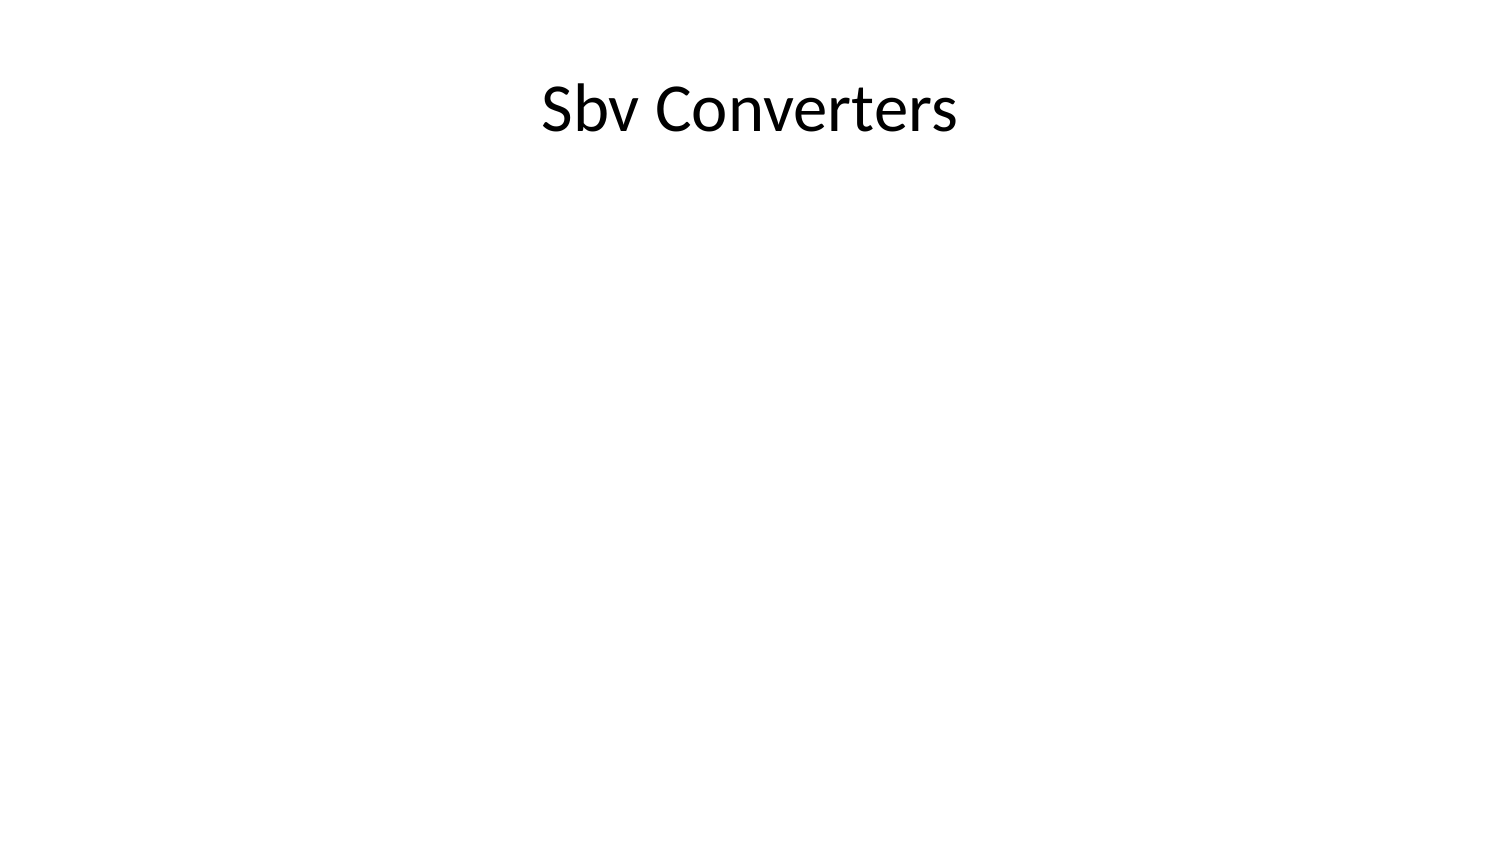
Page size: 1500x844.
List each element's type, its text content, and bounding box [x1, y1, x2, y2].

title Sbv Converters [75, 33, 1425, 175]
